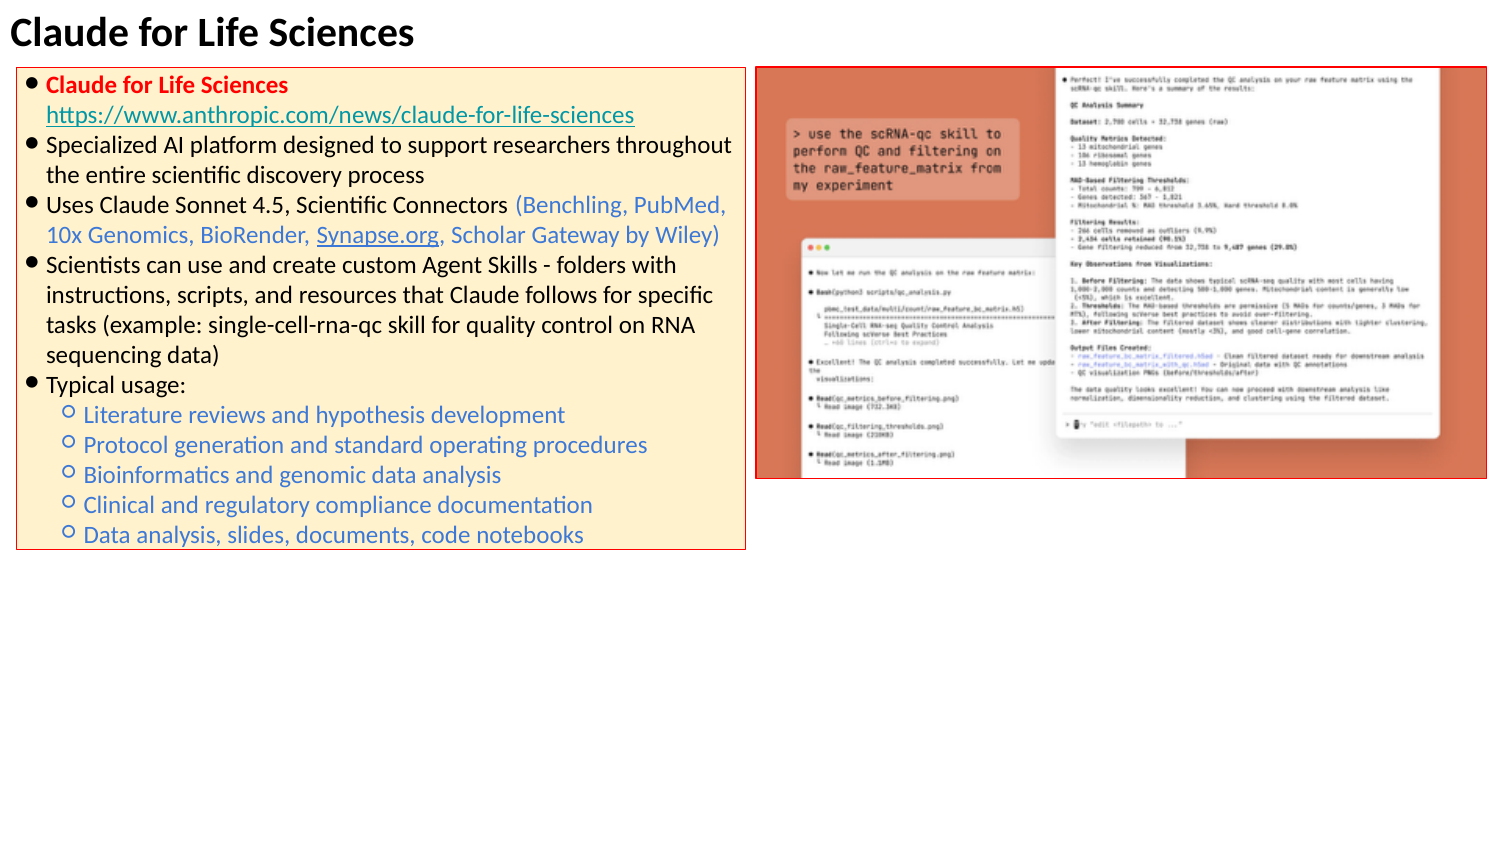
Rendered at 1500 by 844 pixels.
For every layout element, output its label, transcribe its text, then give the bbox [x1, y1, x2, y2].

text_box Claude for Life Sciences [8, 3, 531, 57]
text_box Claude for Life Sciences https://www.anthropic.com/news/claude-for-life-sciences Specialized AI platform designed to support researchers throughout the entire scientific discovery process Uses Claude Sonnet 4.5, Scientific Connectors (Benchling, PubMed, 10x Genomics, BioRender, Synapse.org, Scholar Gateway by Wiley) Scientists can use and create custom Agent Skills - folders with instructions, scripts, and resources that Claude follows for specific tasks (example: single-cell-rna-qc skill for quality control on RNA sequencing data) Typical usage: Literature reviews and hypothesis development Protocol generation and standard operating procedures Bioinformatics and genomic data analysis Clinical and regulatory compliance documentation Data analysis, slides, documents, code notebooks [16, 67, 746, 550]
picture [756, 67, 1486, 478]
